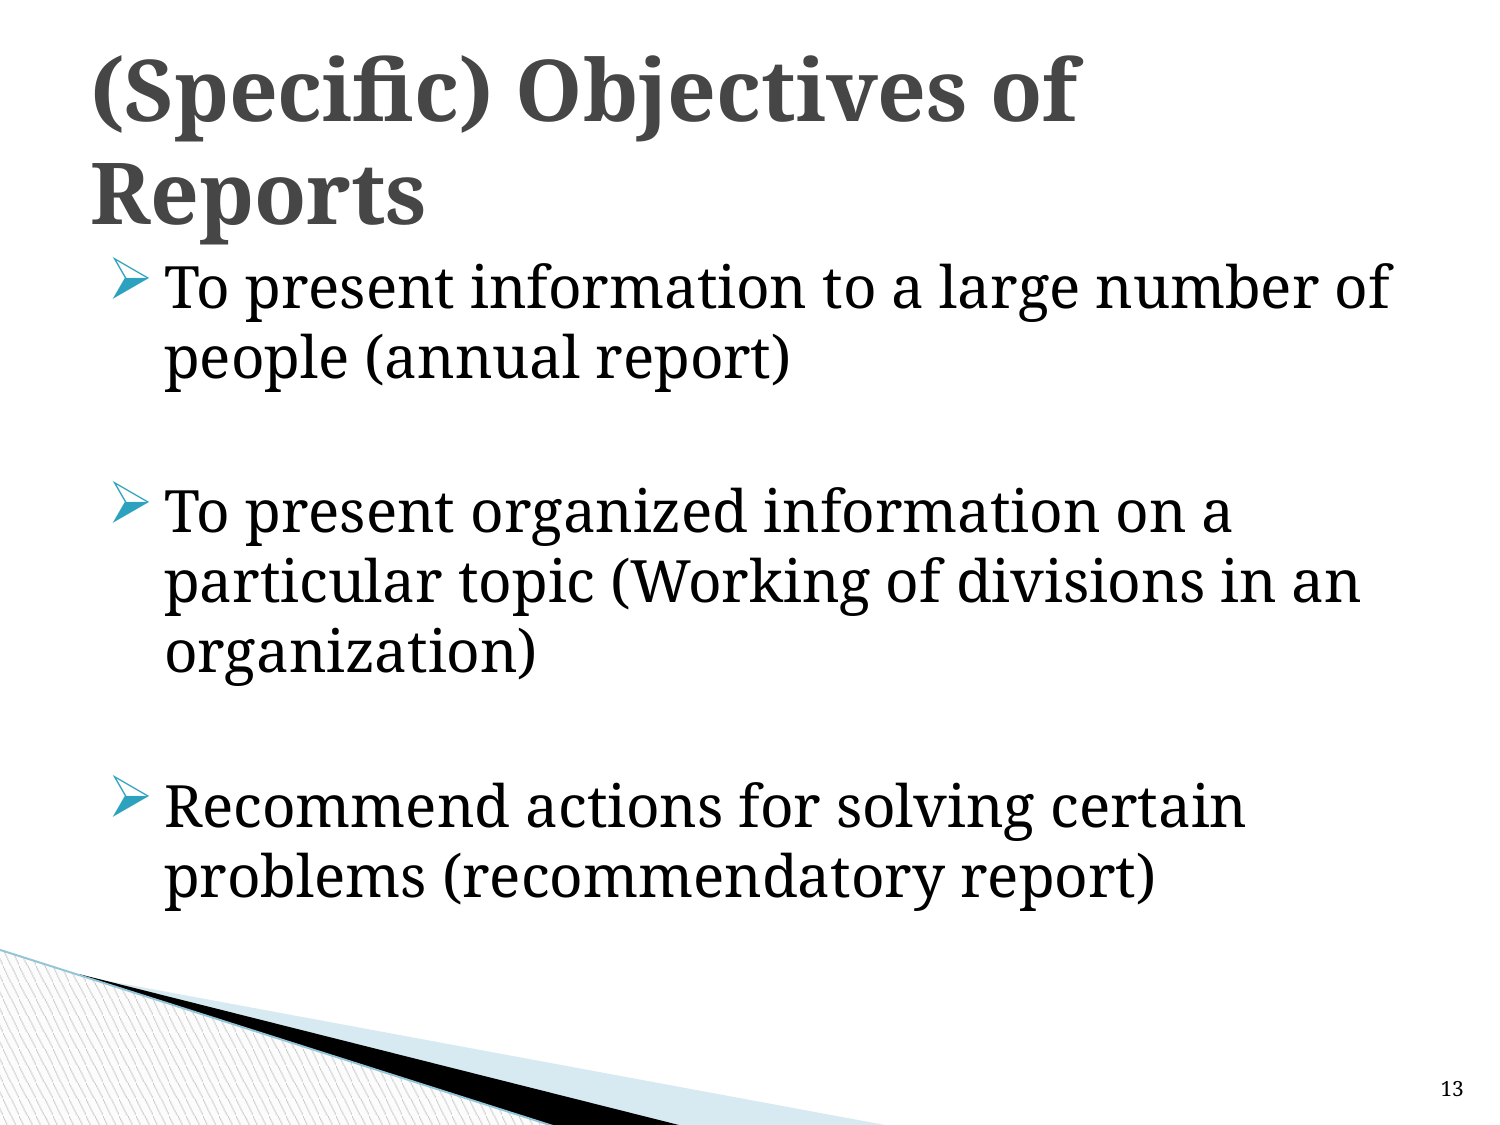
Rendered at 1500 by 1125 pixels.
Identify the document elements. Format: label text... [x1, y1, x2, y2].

slide_number 13 [1418, 1051, 1479, 1112]
title (Specific) Objectives of Reports [75, 45, 1425, 233]
list To present information to a large number of people (annual report) To present organized information on a particular topic (Working of divisions in an organization) Recommend actions for solving certain problems (recommendatory report) [75, 243, 1425, 986]
